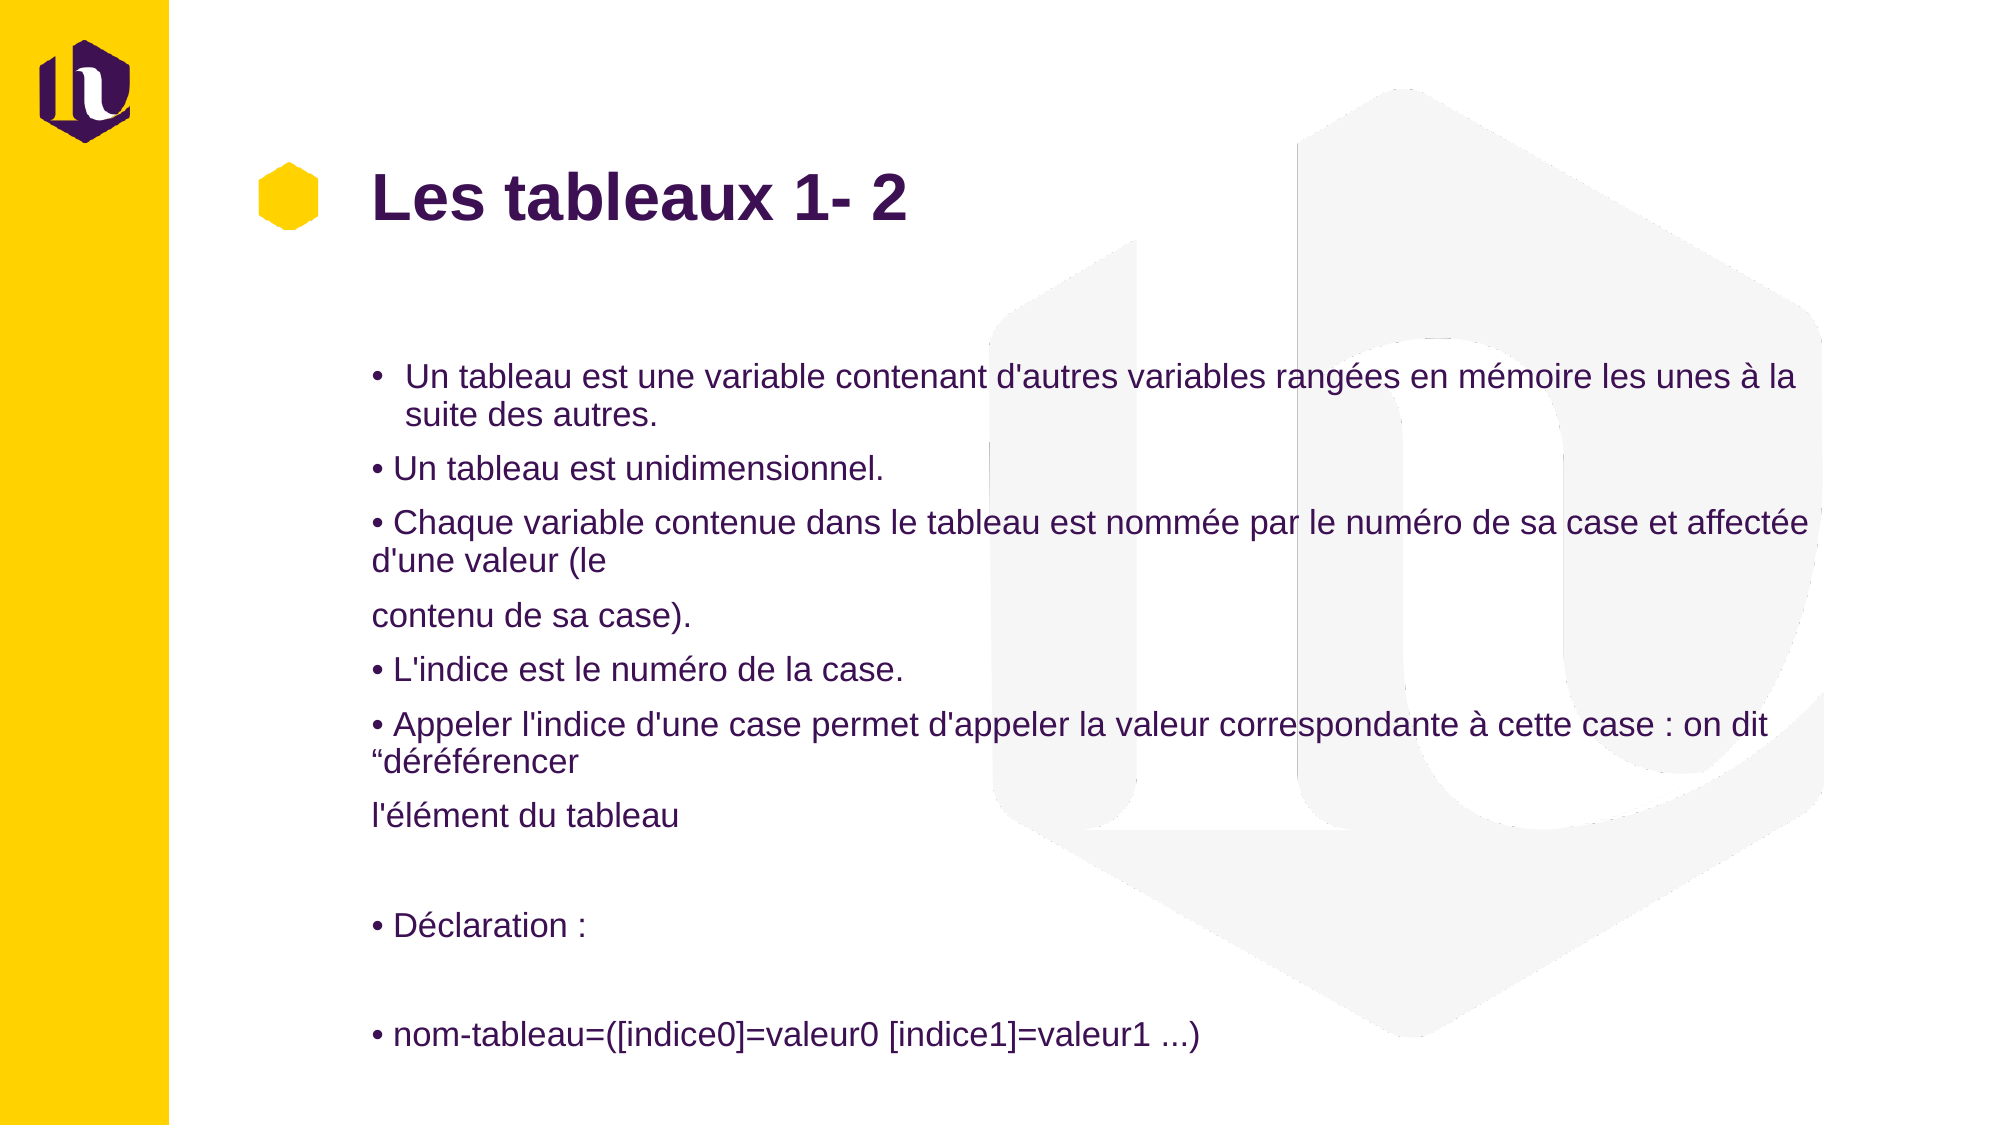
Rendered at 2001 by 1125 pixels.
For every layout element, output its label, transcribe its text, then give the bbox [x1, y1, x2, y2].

list Un tableau est une variable contenant d'autres variables rangées en mémoire les unes à la suite des autres. • Un tableau est unidimensionnel. • Chaque variable contenue dans le tableau est nommée par le numéro de sa case et affectée d'une valeur (le contenu de sa case). • L'indice est le numéro de la case. • Appeler l'indice d'une case permet d'appeler la valeur correspondante à cette case : on dit “déréférencer l'élément du tableau • Déclaration : • nom-tableau=([indice0]=valeur0 [indice1]=valeur1 ...) [356, 351, 1836, 1066]
title Les tableaux 1- 2 [356, 89, 1836, 308]
